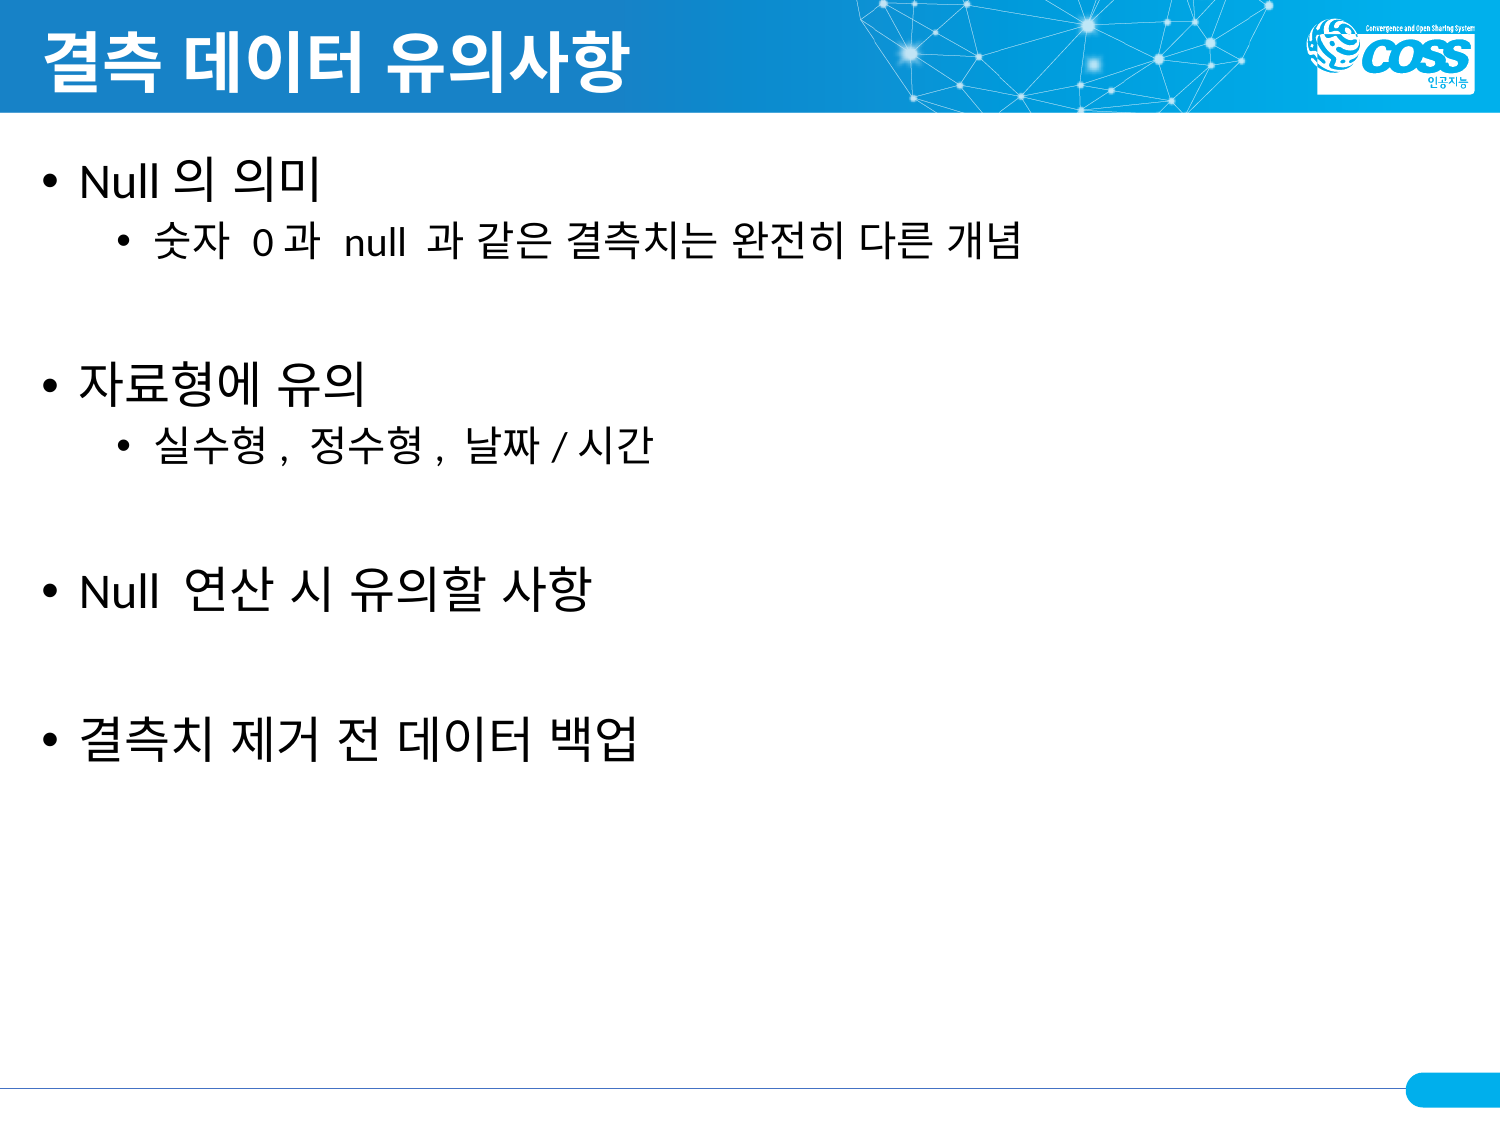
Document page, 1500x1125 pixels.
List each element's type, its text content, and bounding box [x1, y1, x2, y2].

picture [0, 0, 732, 113]
picture [1265, 0, 1273, 10]
picture [964, 0, 971, 7]
picture [879, 0, 888, 9]
title 결측 데이터 유의사항 [26, 16, 1307, 117]
list Null의 의미 숫자 0과 null 과 같은 결측치는 완전히 다른 개념 자료형에 유의 실수형, 정수형, 날짜/시간 Null 연산 시 유의할 사항 결측치 제거 전 데이터 백업 [26, 148, 1475, 1049]
